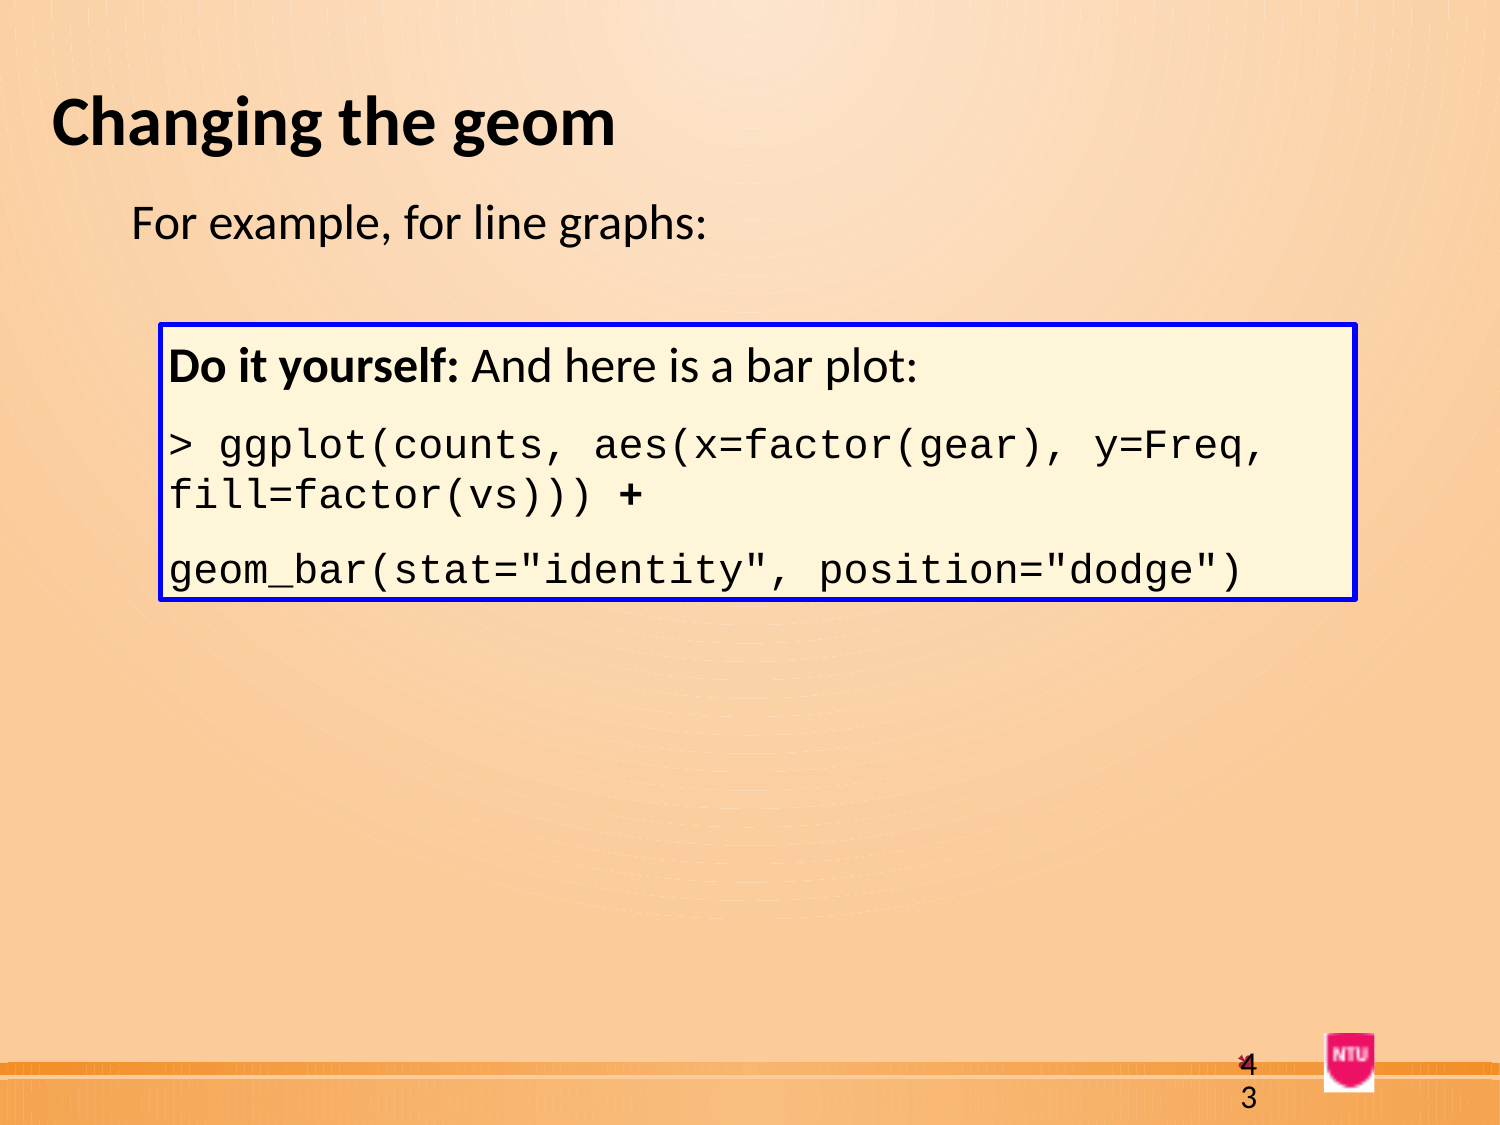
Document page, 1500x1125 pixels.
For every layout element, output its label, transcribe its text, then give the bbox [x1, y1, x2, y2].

text_box For example, for line graphs: [123, 182, 1344, 257]
text_box Do it yourself: And here is a bar plot: > ggplot(counts, aes(x=factor(gear), y=Freq, fill=factor(vs))) + geom_bar(stat="identity", position="dodge") [160, 324, 1355, 600]
title Changing the geom [37, 72, 1300, 173]
slide_number 43 [1221, 1036, 1289, 1089]
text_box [1323, 1033, 1375, 1093]
